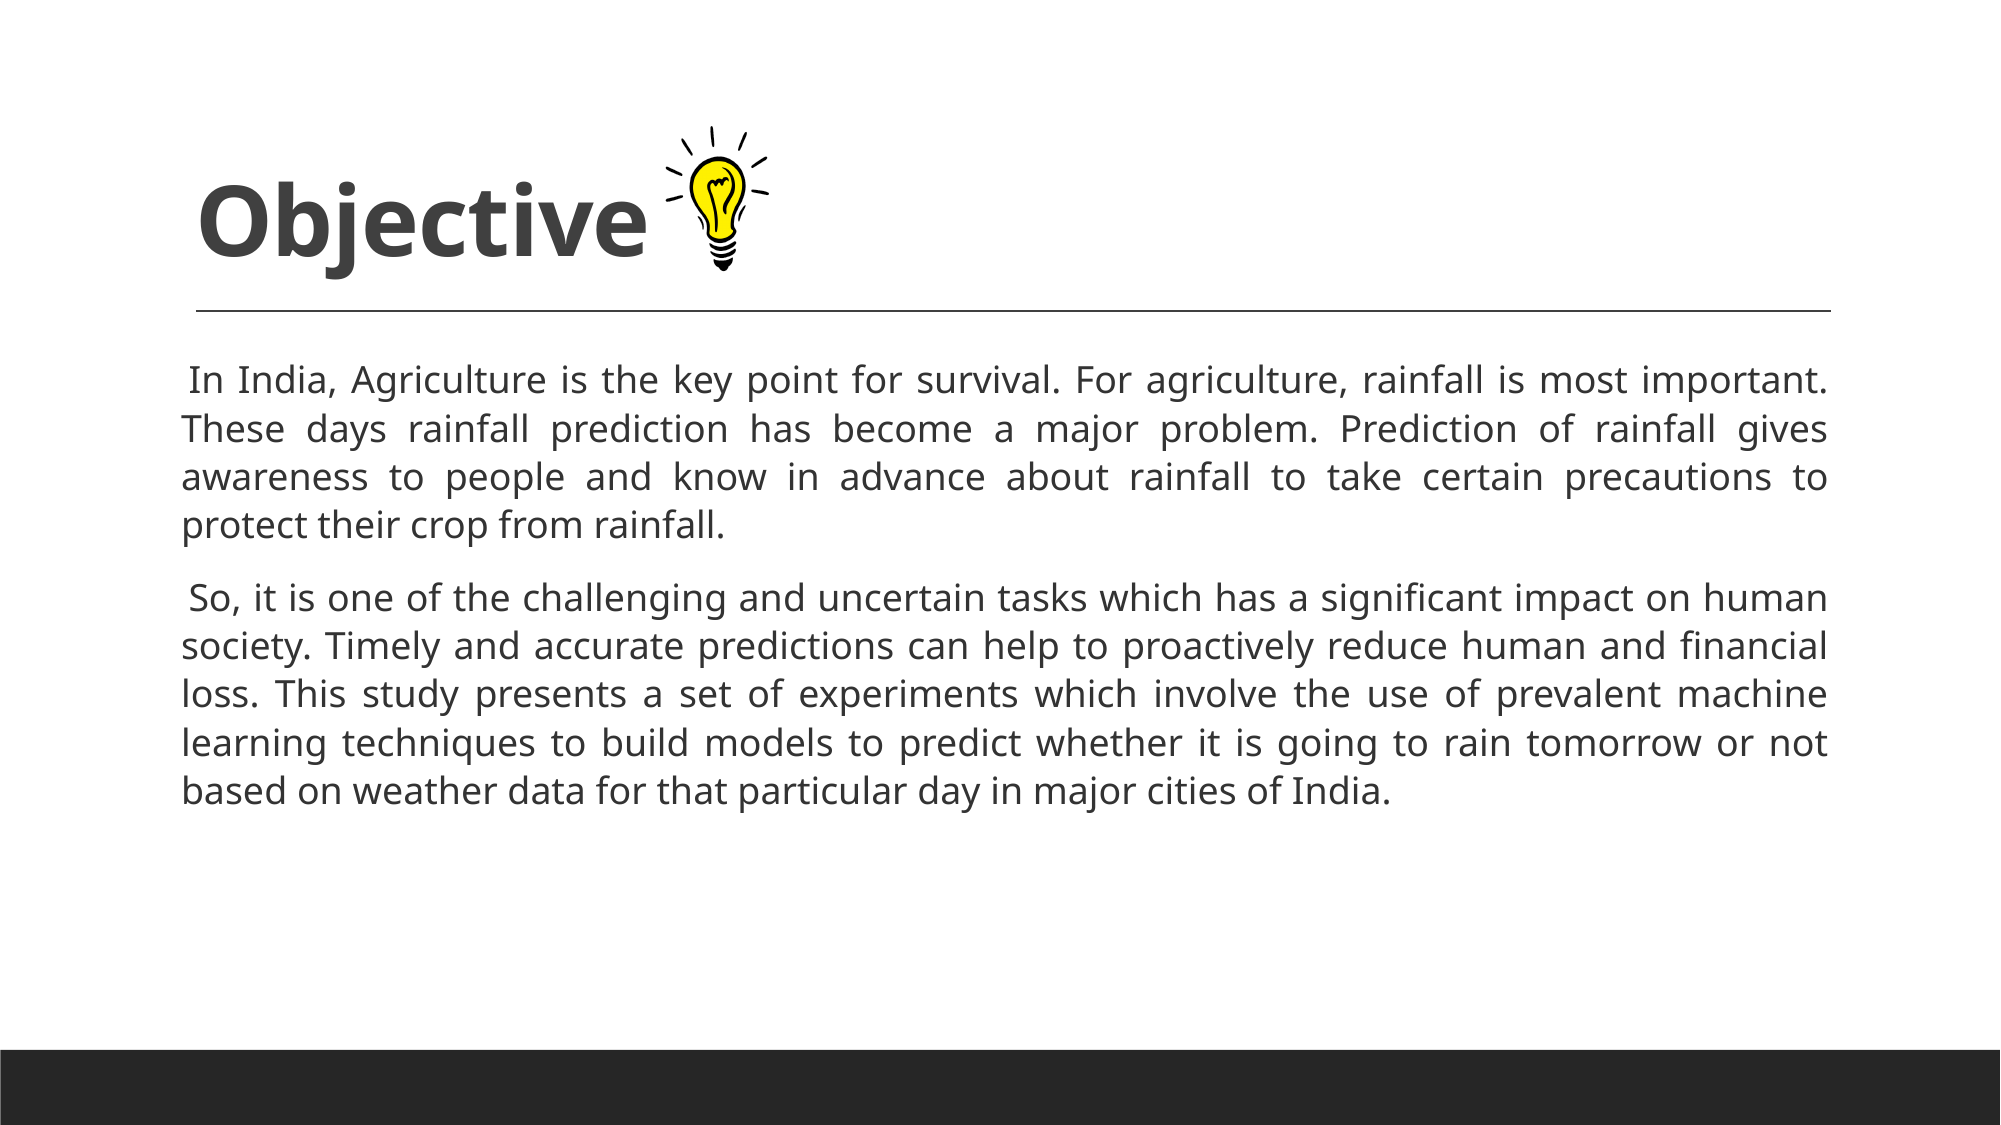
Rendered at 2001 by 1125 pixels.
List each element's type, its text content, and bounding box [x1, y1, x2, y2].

list In India, Agriculture is the key point for survival. For agriculture, rainfall is most important. These days rainfall prediction has become a major problem. Prediction of rainfall gives awareness to people and know in advance about rainfall to take certain precautions to protect their crop from rainfall. So, it is one of the challenging and uncertain tasks which has a significant impact on human society. Timely and accurate predictions can help to proactively reduce human and financial loss. This study presents a set of experiments which involve the use of prevalent machine learning techniques to build models to predict whether it is going to rain tomorrow or not based on weather data for that particular day in major cities of India. [180, 345, 1830, 963]
title Objective [180, 47, 1830, 285]
picture [663, 123, 772, 273]
